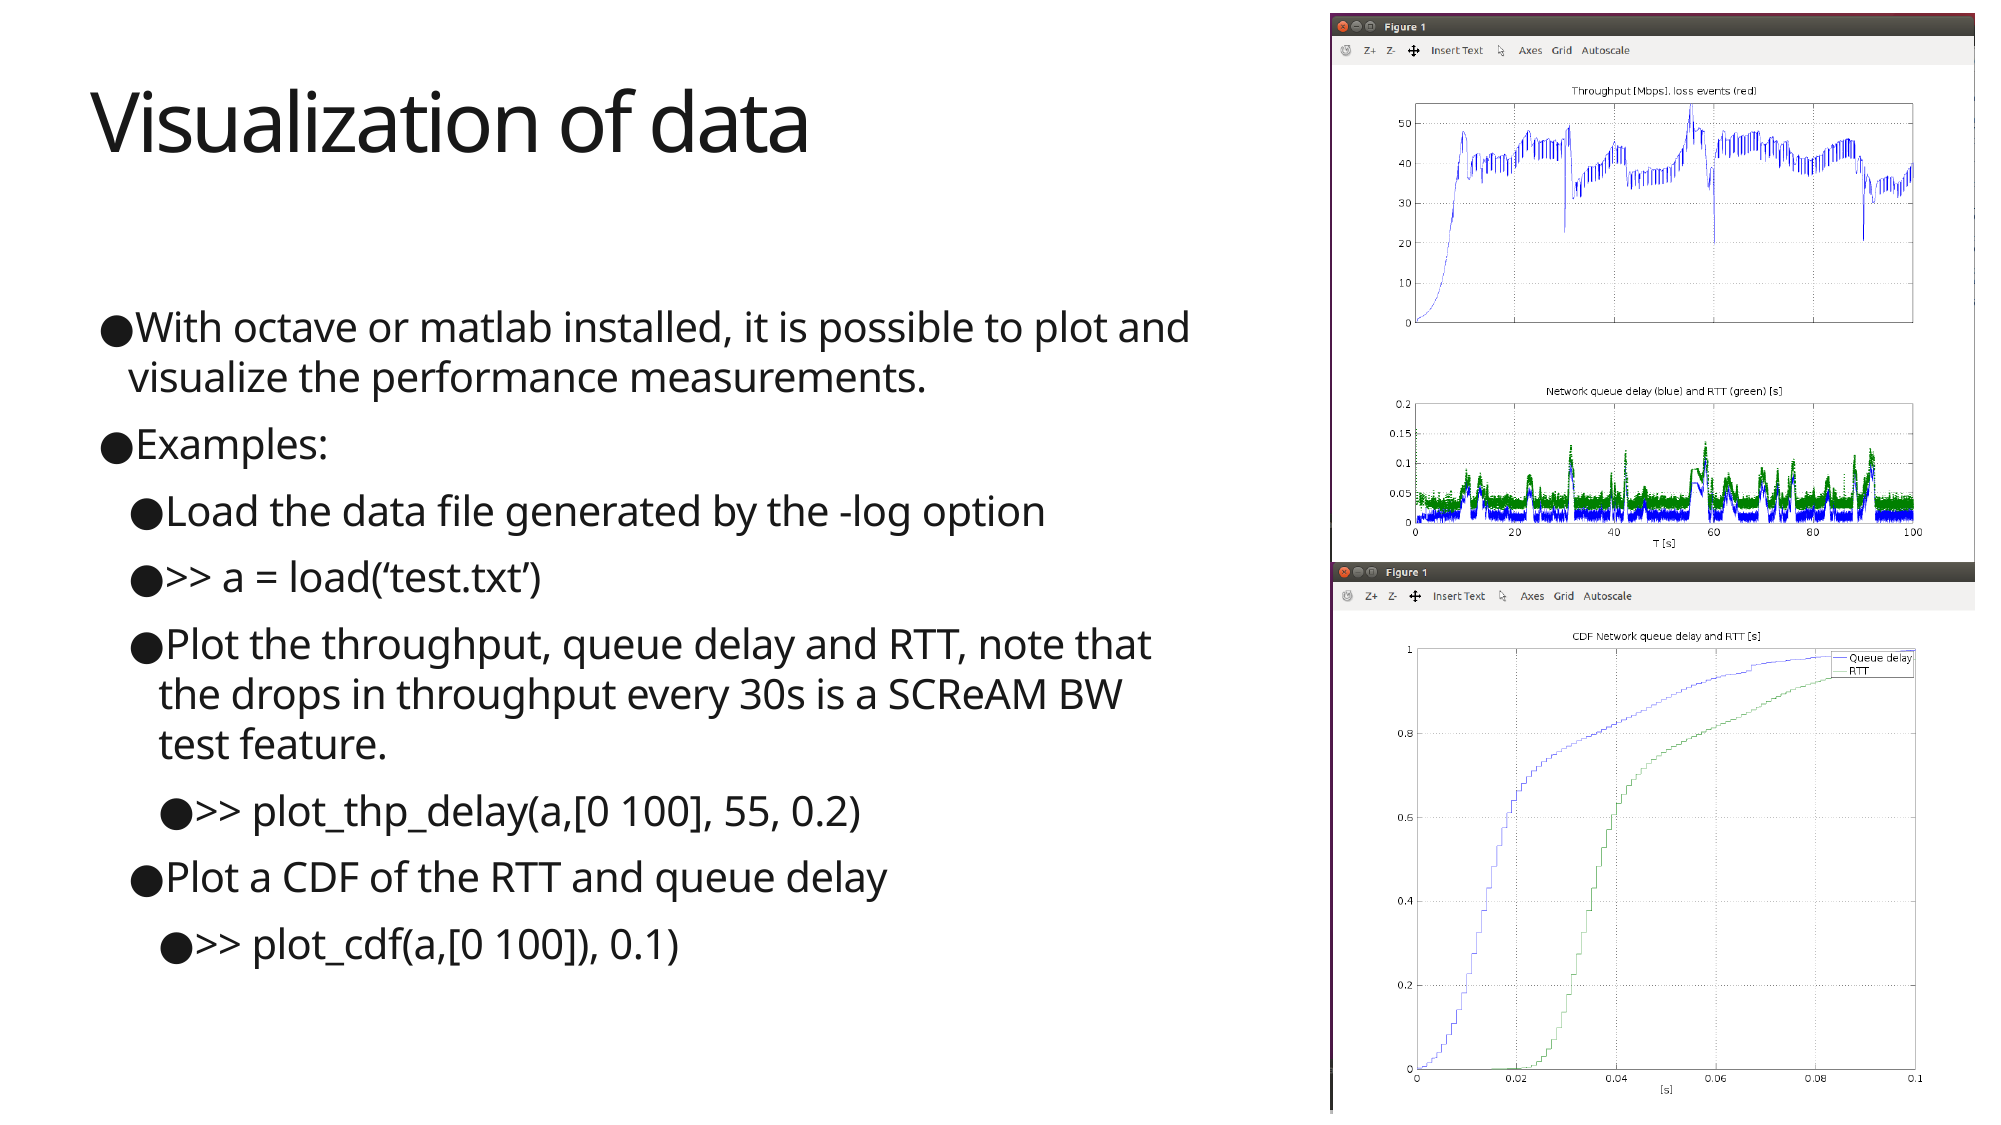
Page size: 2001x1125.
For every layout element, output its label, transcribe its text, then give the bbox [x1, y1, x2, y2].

picture [1330, 13, 1975, 1115]
text_box Visualization of data [78, 78, 1325, 256]
list With octave or matlab installed, it is possible to plot and visualize the performance measurements. Examples: Load the data file generated by the -log option >> a = load(‘test.txt’) Plot the throughput, queue delay and RTT, note that the drops in throughput every 30s is a SCReAM BW test feature. >> plot_thp_delay(a,[0 100], 55, 0.2) Plot a CDF of the RTT and queue delay >> plot_cdf(a,[0 100]), 0.1) [86, 295, 1212, 1055]
